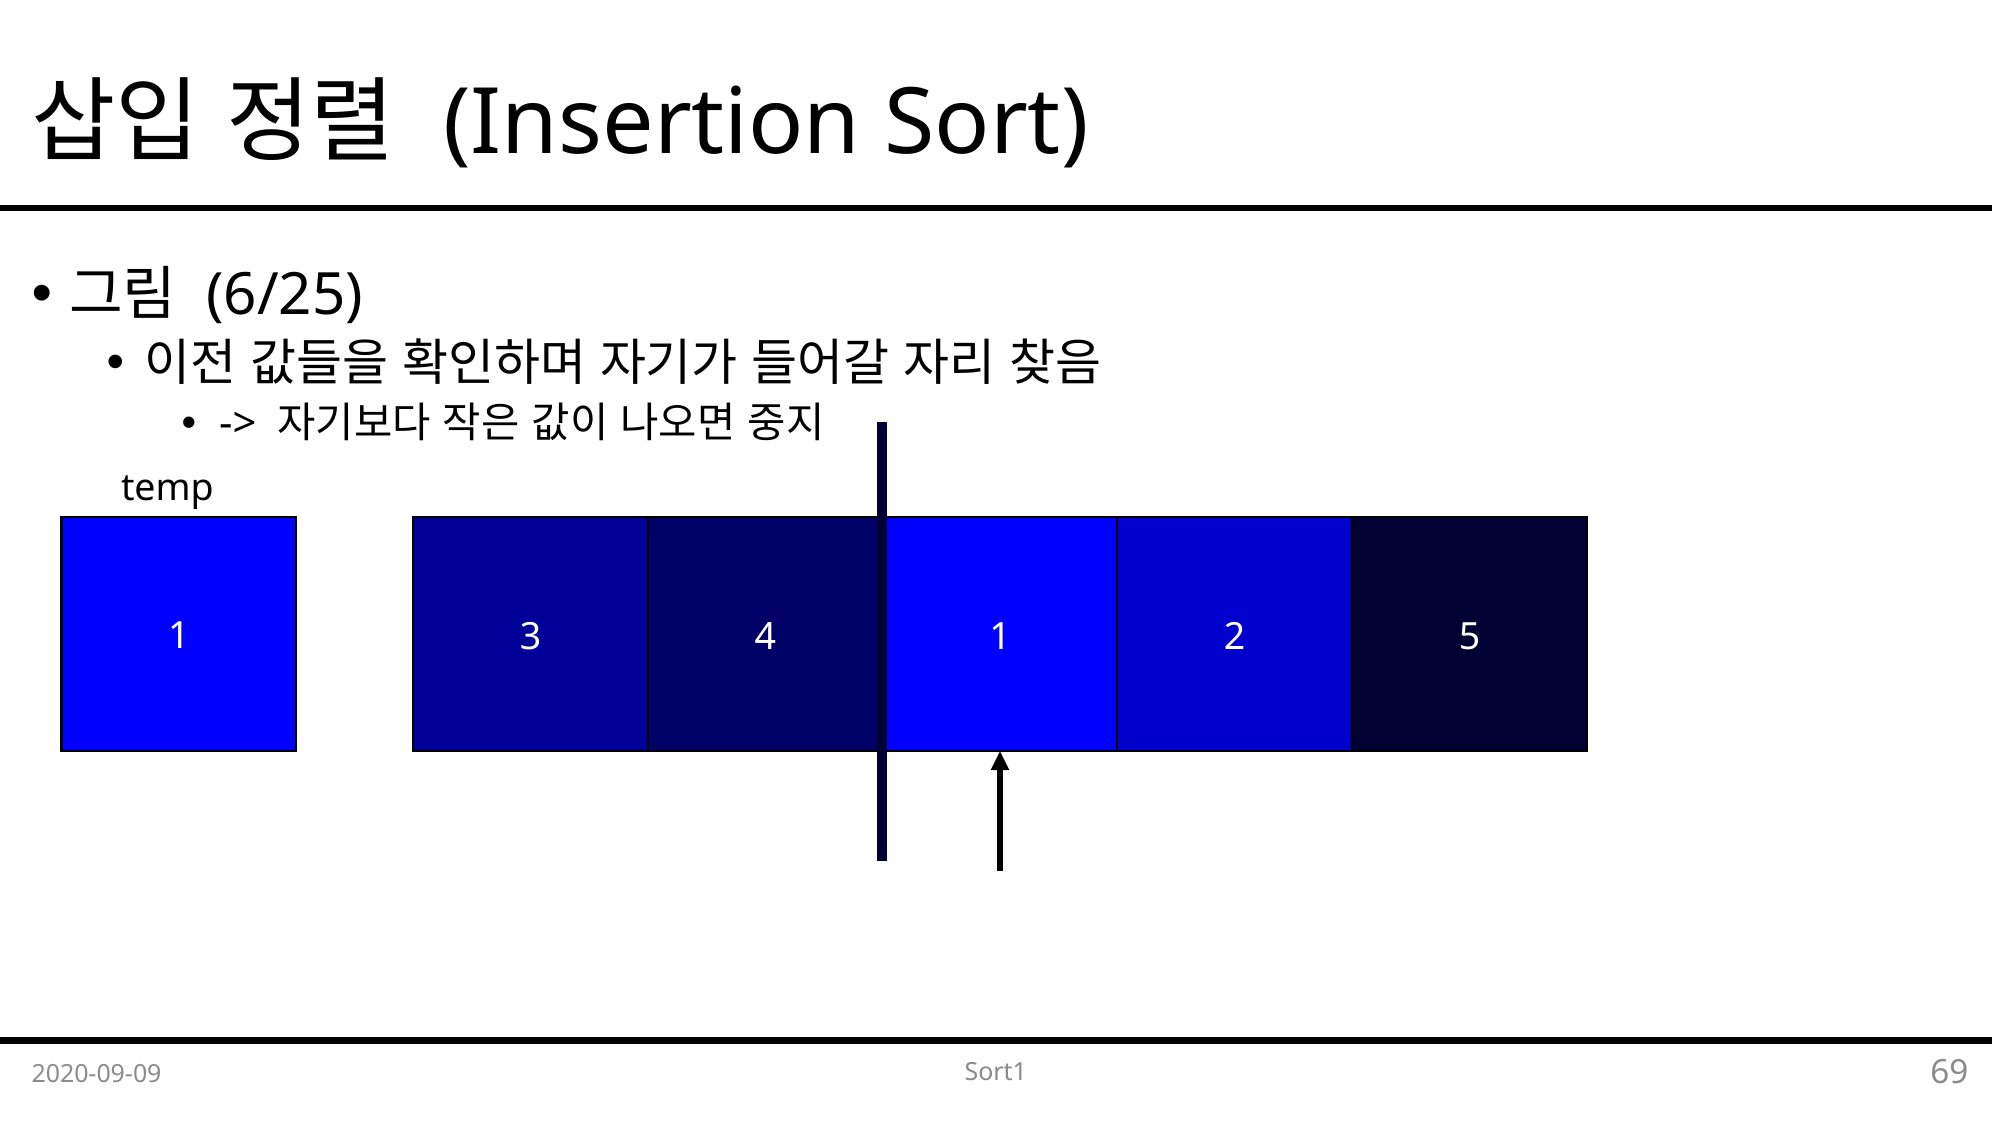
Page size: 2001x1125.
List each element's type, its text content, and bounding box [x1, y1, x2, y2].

text_box 2 [1116, 516, 1351, 752]
footer Sort1 [658, 1042, 1334, 1103]
list 그림 (6/25) 이전 값들을 확인하며 자기가 들어갈 자리 찾음 -> 자기보다 작은 값이 나오면 중지 [16, 256, 1984, 1012]
text_box 1 [887, 516, 1116, 752]
text_box 4 [649, 516, 877, 752]
text_box 3 [412, 516, 649, 752]
text_box temp [106, 455, 252, 516]
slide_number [16, 1042, 467, 1103]
title 삽입 정렬 (Insertion Sort) [16, 22, 1984, 226]
text_box 5 [1351, 516, 1588, 752]
slide_number 69 [1533, 1042, 1984, 1103]
text_box 1 [60, 516, 297, 752]
